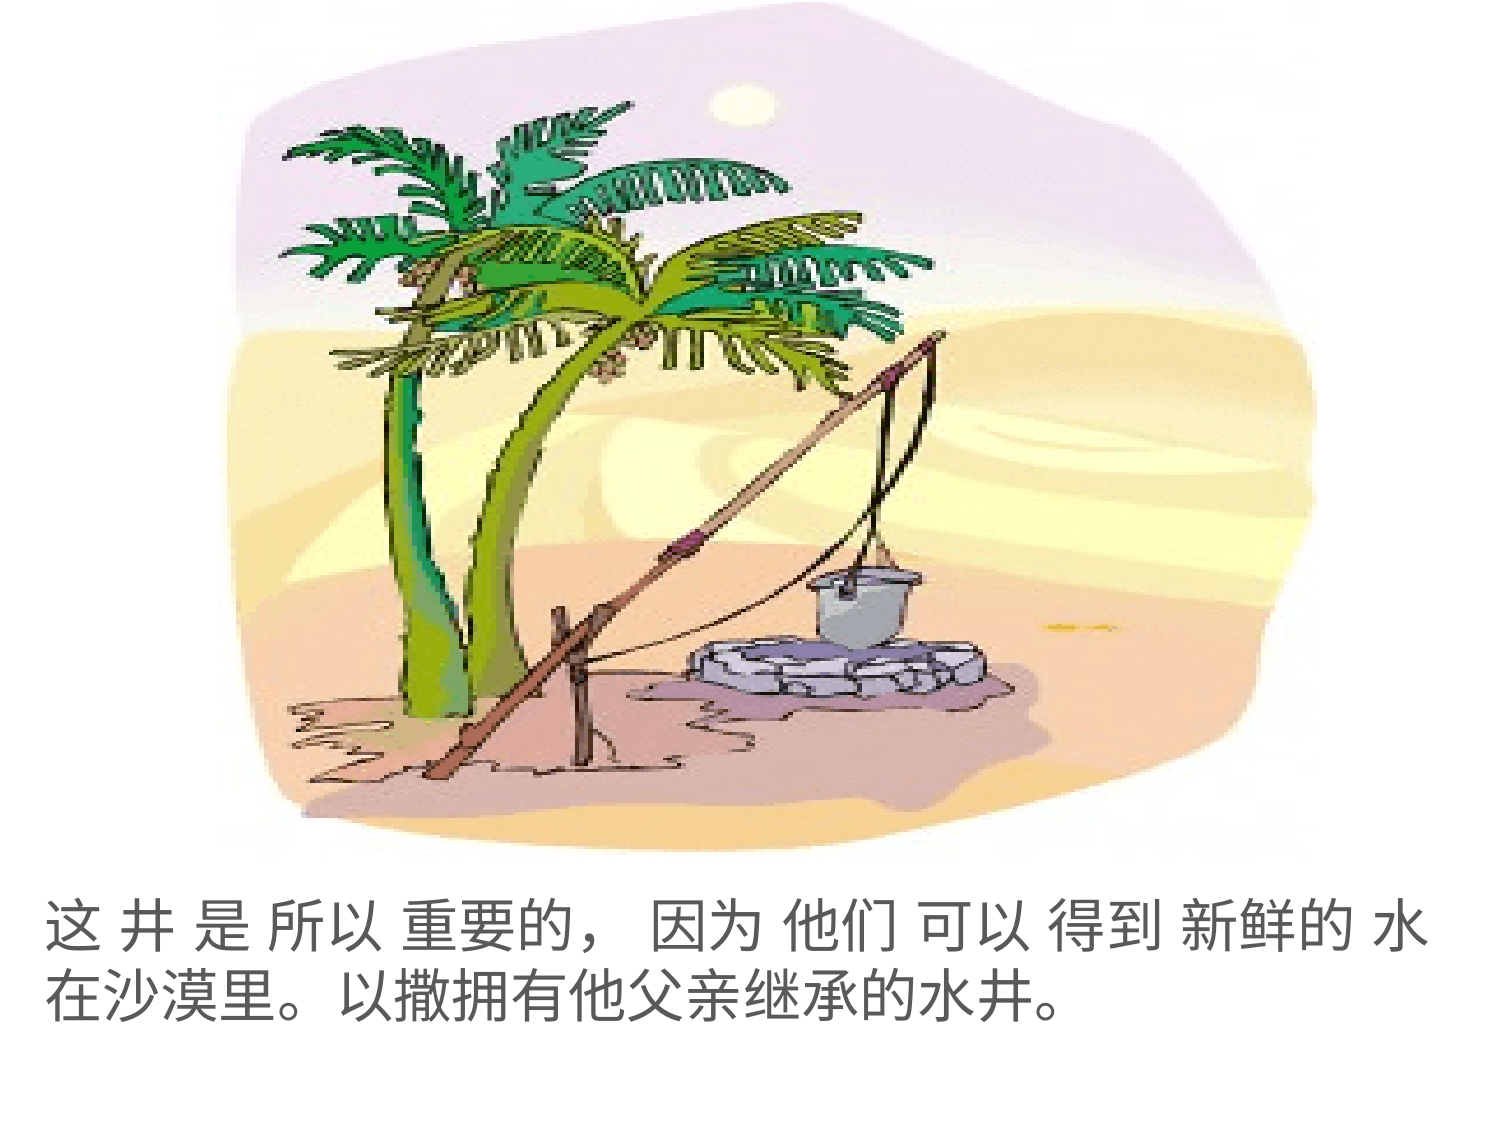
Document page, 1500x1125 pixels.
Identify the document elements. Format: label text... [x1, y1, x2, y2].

picture [218, 1, 1318, 859]
text_box 这 井 是 所以 重要的， 因为 他们 可以 得到 新鲜的 水 在沙漠里。以撒拥有他父亲继承的水井。 [29, 881, 1500, 1037]
